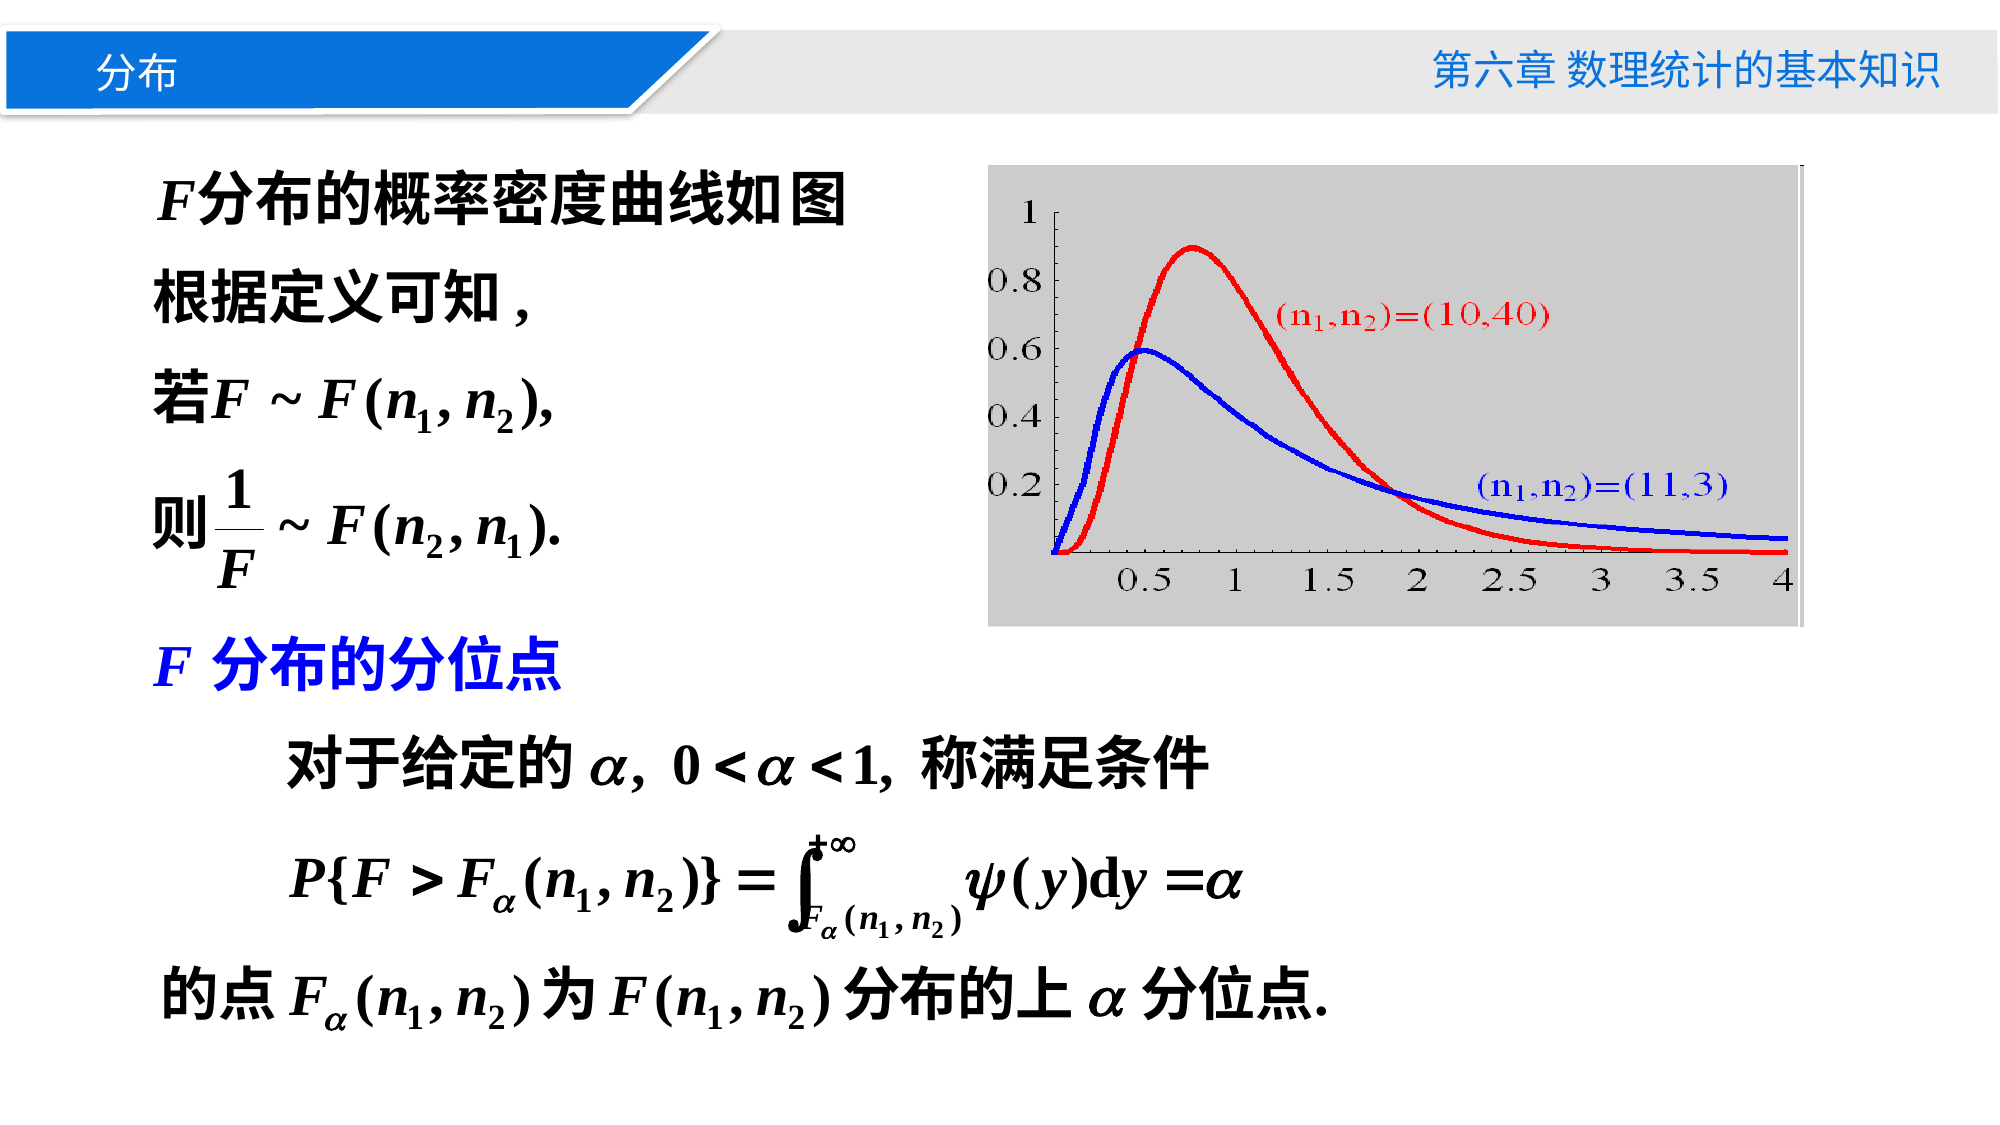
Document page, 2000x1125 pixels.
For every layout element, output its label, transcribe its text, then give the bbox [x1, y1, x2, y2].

picture [987, 165, 1804, 627]
text_box 第六章 数理统计的基本知识 [1417, 36, 1957, 101]
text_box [163, 730, 1331, 1036]
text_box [149, 633, 625, 705]
text_box [638, 27, 2000, 116]
text_box [0, 25, 721, 115]
text_box 根据定义可知, [137, 253, 588, 338]
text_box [153, 165, 964, 239]
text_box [150, 365, 564, 595]
